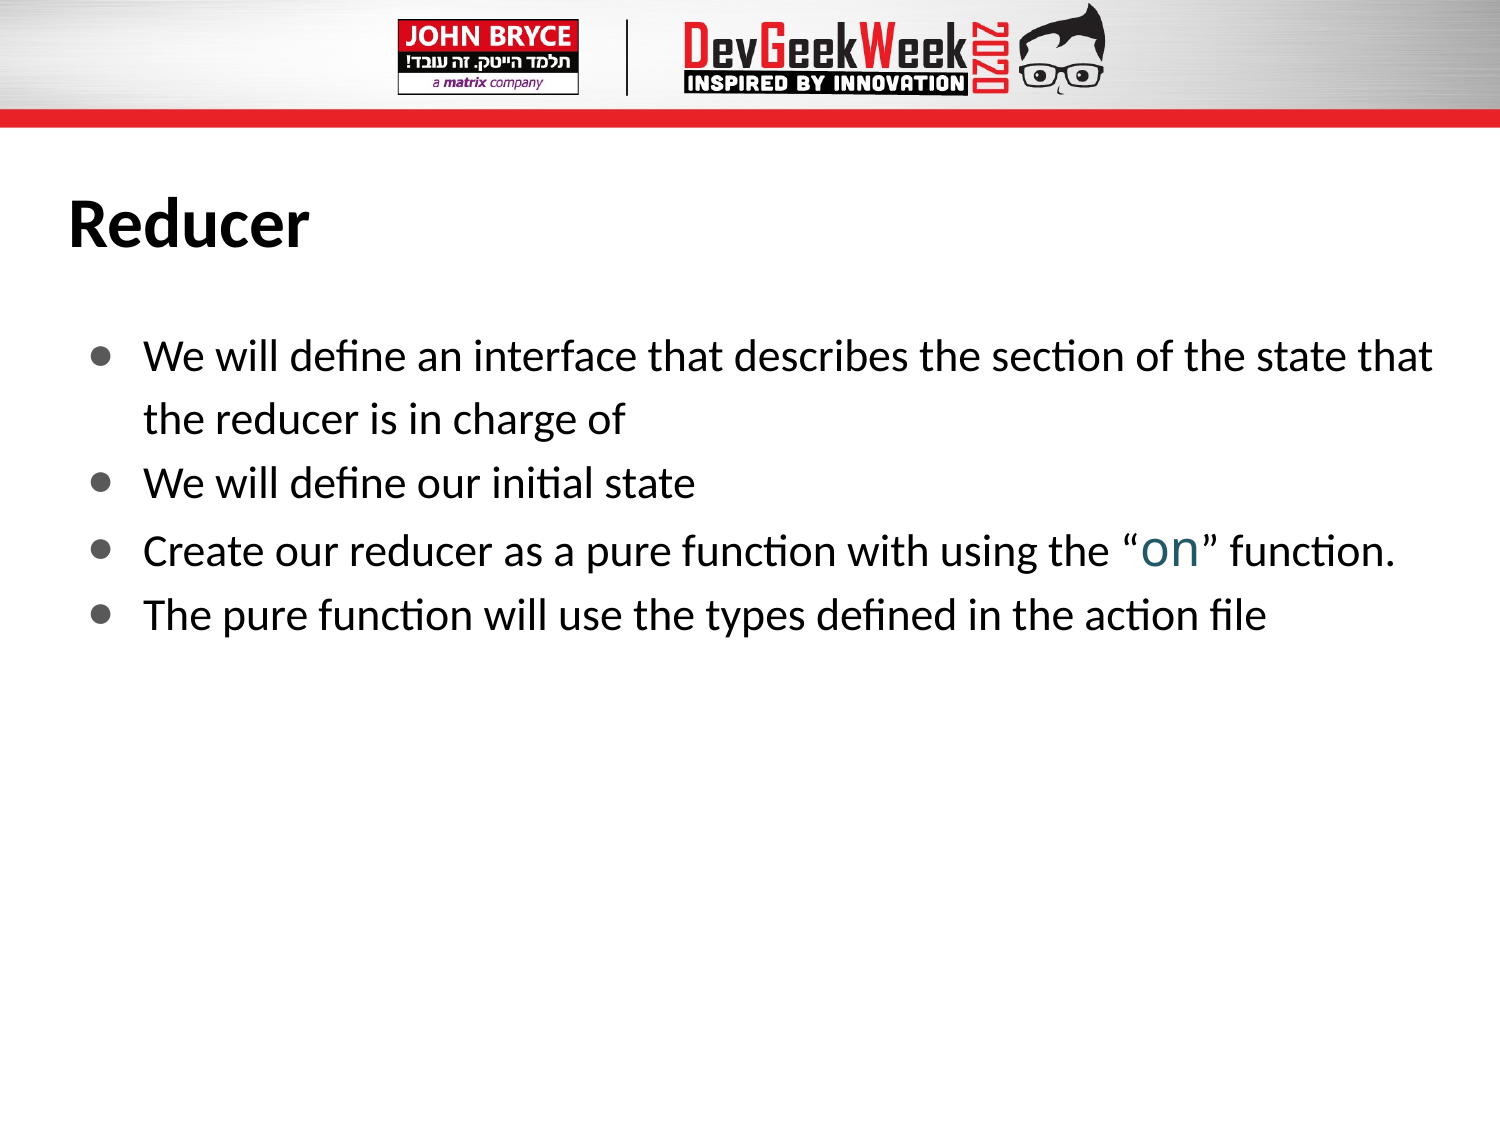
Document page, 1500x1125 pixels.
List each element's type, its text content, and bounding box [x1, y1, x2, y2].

title Reducer [53, 160, 1471, 278]
list We will define an interface that describes the section of the state that the reducer is in charge of We will define our initial state Create our reducer as a pure function with using the “on” function. The pure function will use the types defined in the action file [53, 302, 1471, 1083]
picture [0, 0, 1500, 1125]
